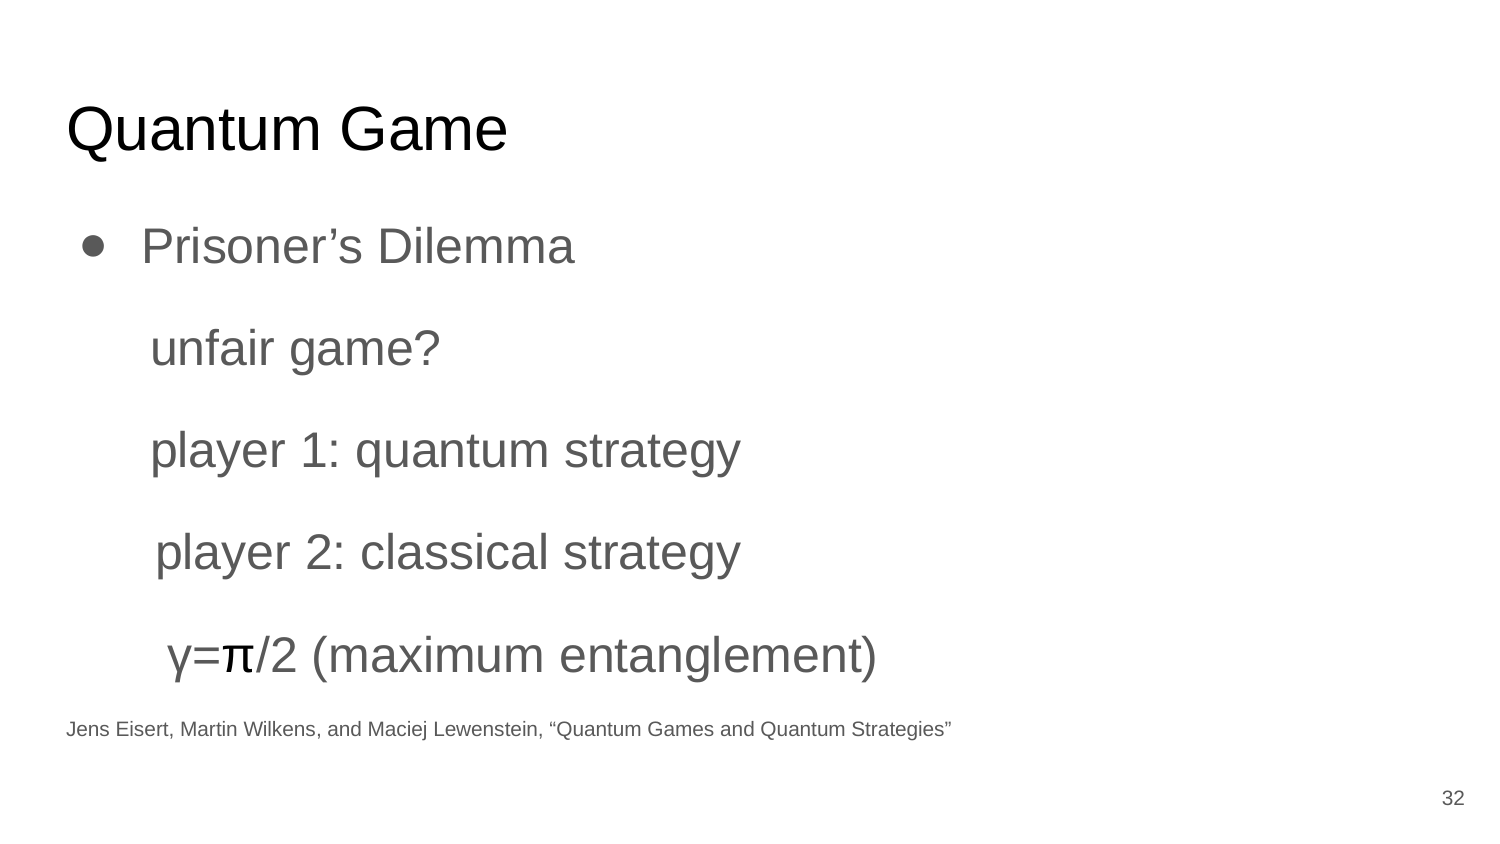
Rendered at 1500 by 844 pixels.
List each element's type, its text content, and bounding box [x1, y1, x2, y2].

title Quantum Game [51, 72, 1449, 167]
list Prisoner’s Dilemma unfair game? player 1: quantum strategy player 2: classical strategy γ=π/2 (maximum entanglement) Jens Eisert, Martin Wilkens, and Maciej Lewenstein, “Quantum Games and Quantum Strategies” [51, 189, 1480, 809]
slide_number ‹#› [1389, 764, 1480, 830]
